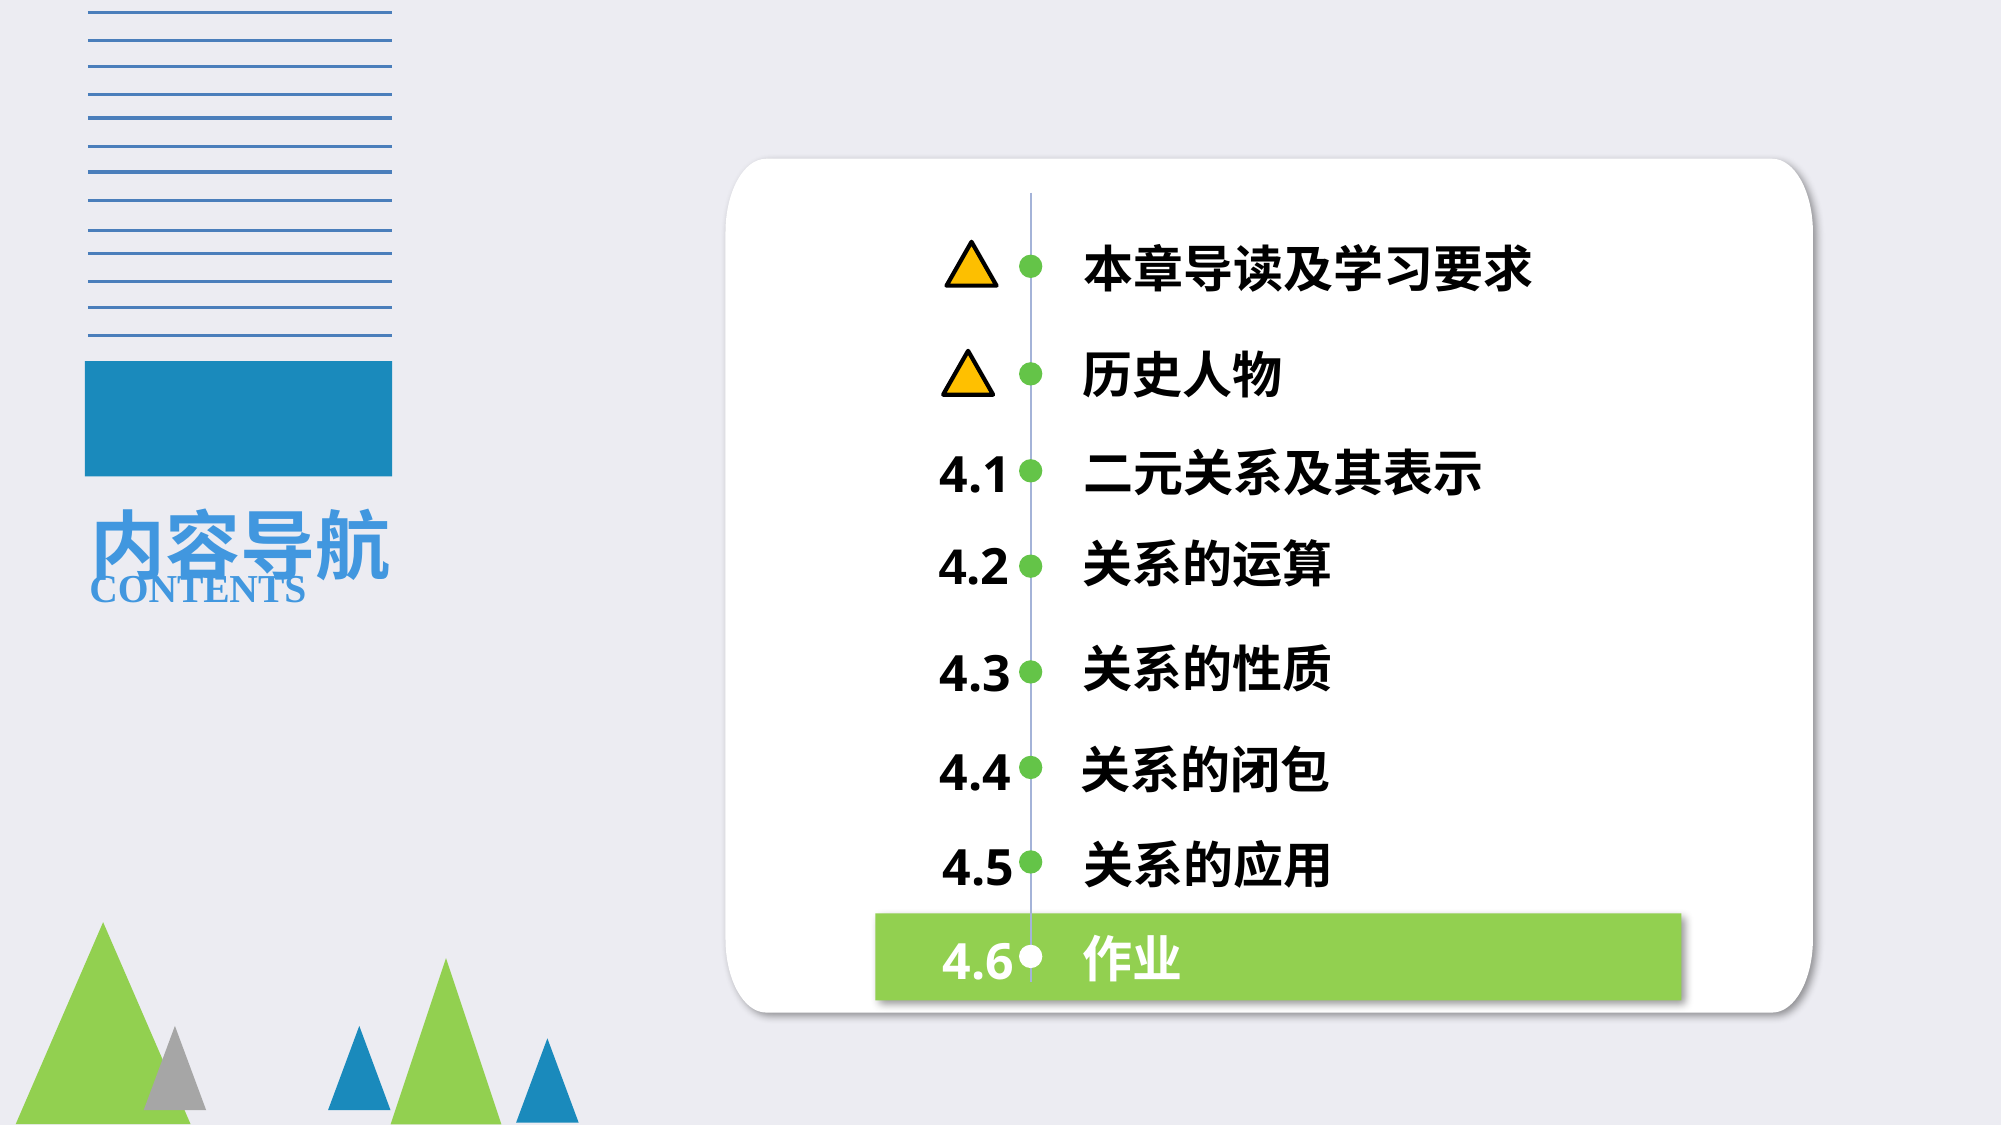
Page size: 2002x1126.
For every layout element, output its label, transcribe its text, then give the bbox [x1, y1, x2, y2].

text_box [1016, 252, 1045, 281]
text_box [873, 911, 1684, 1003]
text_box 4.4 [925, 750, 1012, 811]
text_box [1016, 942, 1045, 971]
text_box [1016, 753, 1045, 782]
text_box 内容导航 [90, 478, 391, 577]
text_box [1016, 658, 1045, 686]
text_box 本章导读及学习要求 [1083, 247, 1534, 308]
text_box 关系的性质 [1082, 647, 1333, 708]
text_box [326, 1023, 393, 1113]
text_box [1016, 552, 1045, 580]
text_box 关系的闭包 [1080, 748, 1331, 809]
text_box CONTENTS [89, 577, 393, 621]
text_box 4.6 [928, 939, 1014, 1000]
text_box [514, 1036, 581, 1125]
text_box 关系的运算 [1082, 542, 1333, 603]
text_box 4.2 [924, 544, 1010, 605]
text_box [1016, 360, 1045, 388]
text_box [944, 239, 999, 288]
text_box 历史人物 [1082, 353, 1283, 414]
text_box 关系的应用 [1083, 843, 1334, 904]
text_box [723, 156, 1816, 1015]
text_box 1 [923, 248, 994, 309]
text_box 作业 [1082, 936, 1183, 997]
text_box [1016, 848, 1045, 876]
text_box [941, 348, 995, 397]
text_box [83, 359, 394, 478]
text_box 4.3 [925, 651, 1012, 712]
text_box [388, 955, 504, 1126]
text_box 4.1 [925, 452, 1012, 513]
text_box [13, 920, 193, 1126]
text_box [1016, 457, 1045, 485]
text_box [141, 1023, 209, 1113]
text_box 4.5 [928, 845, 1014, 906]
text_box 二元关系及其表示 [1083, 451, 1484, 512]
